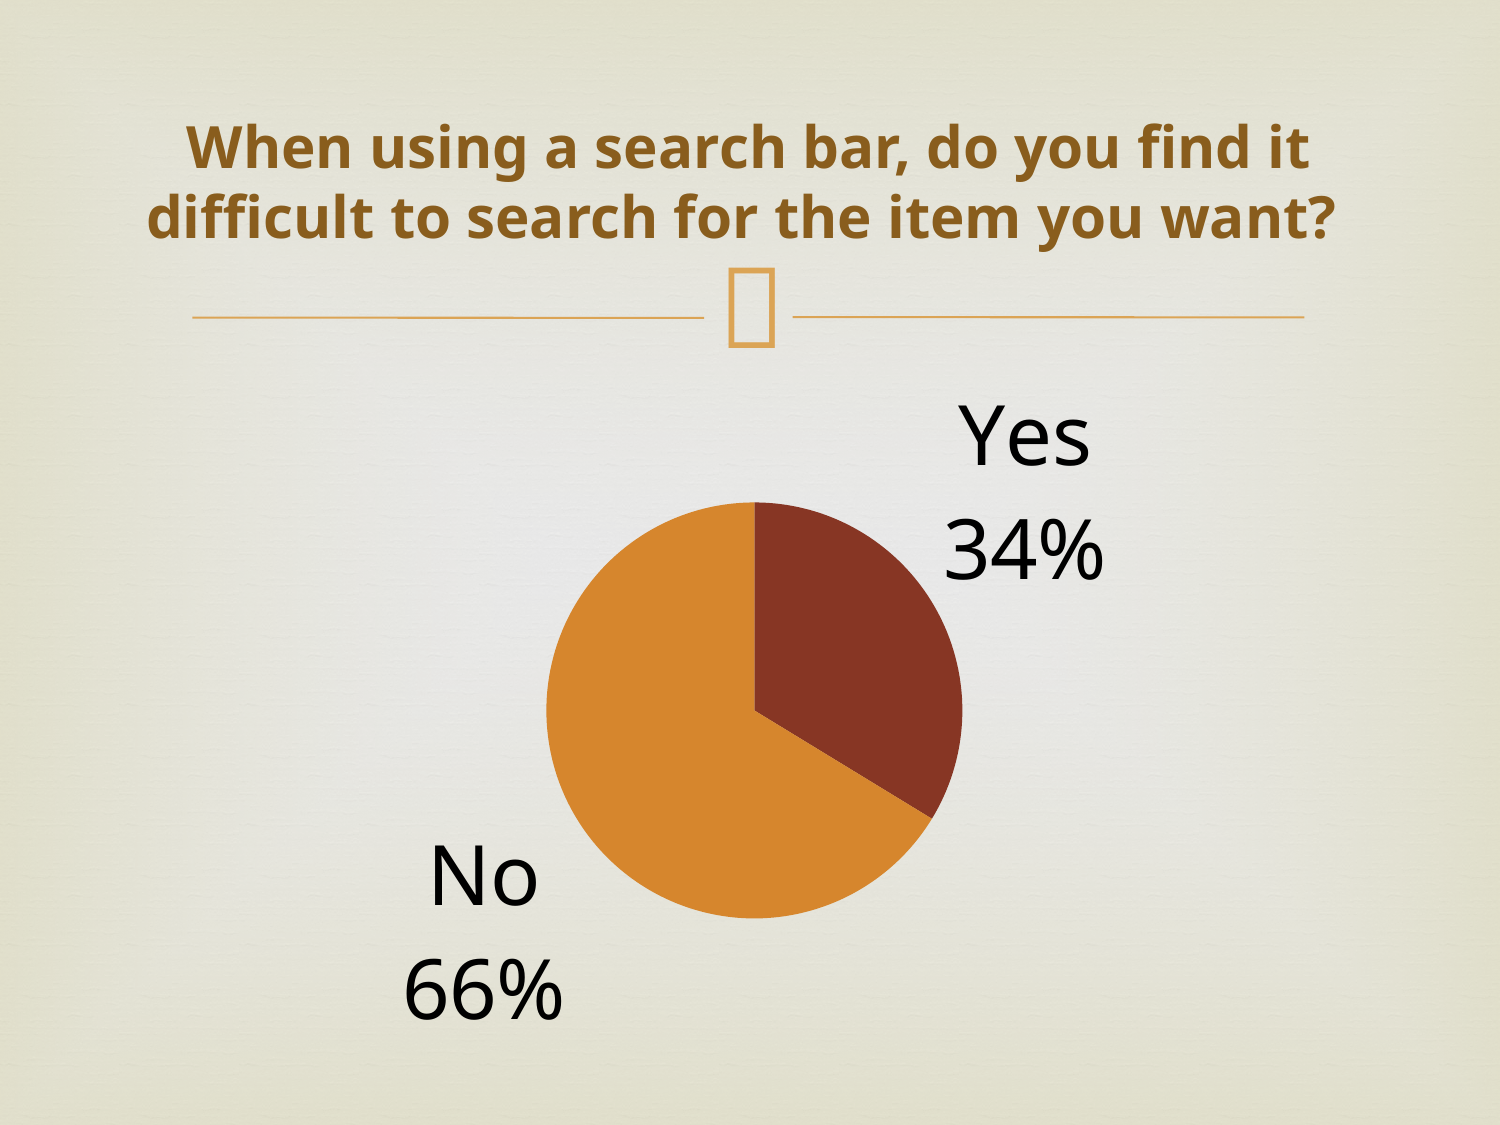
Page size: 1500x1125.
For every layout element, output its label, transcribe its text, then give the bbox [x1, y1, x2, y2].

title When using a search bar, do you find it difficult to search for the item you want? [112, 93, 1386, 267]
chart [253, 337, 1256, 1084]
